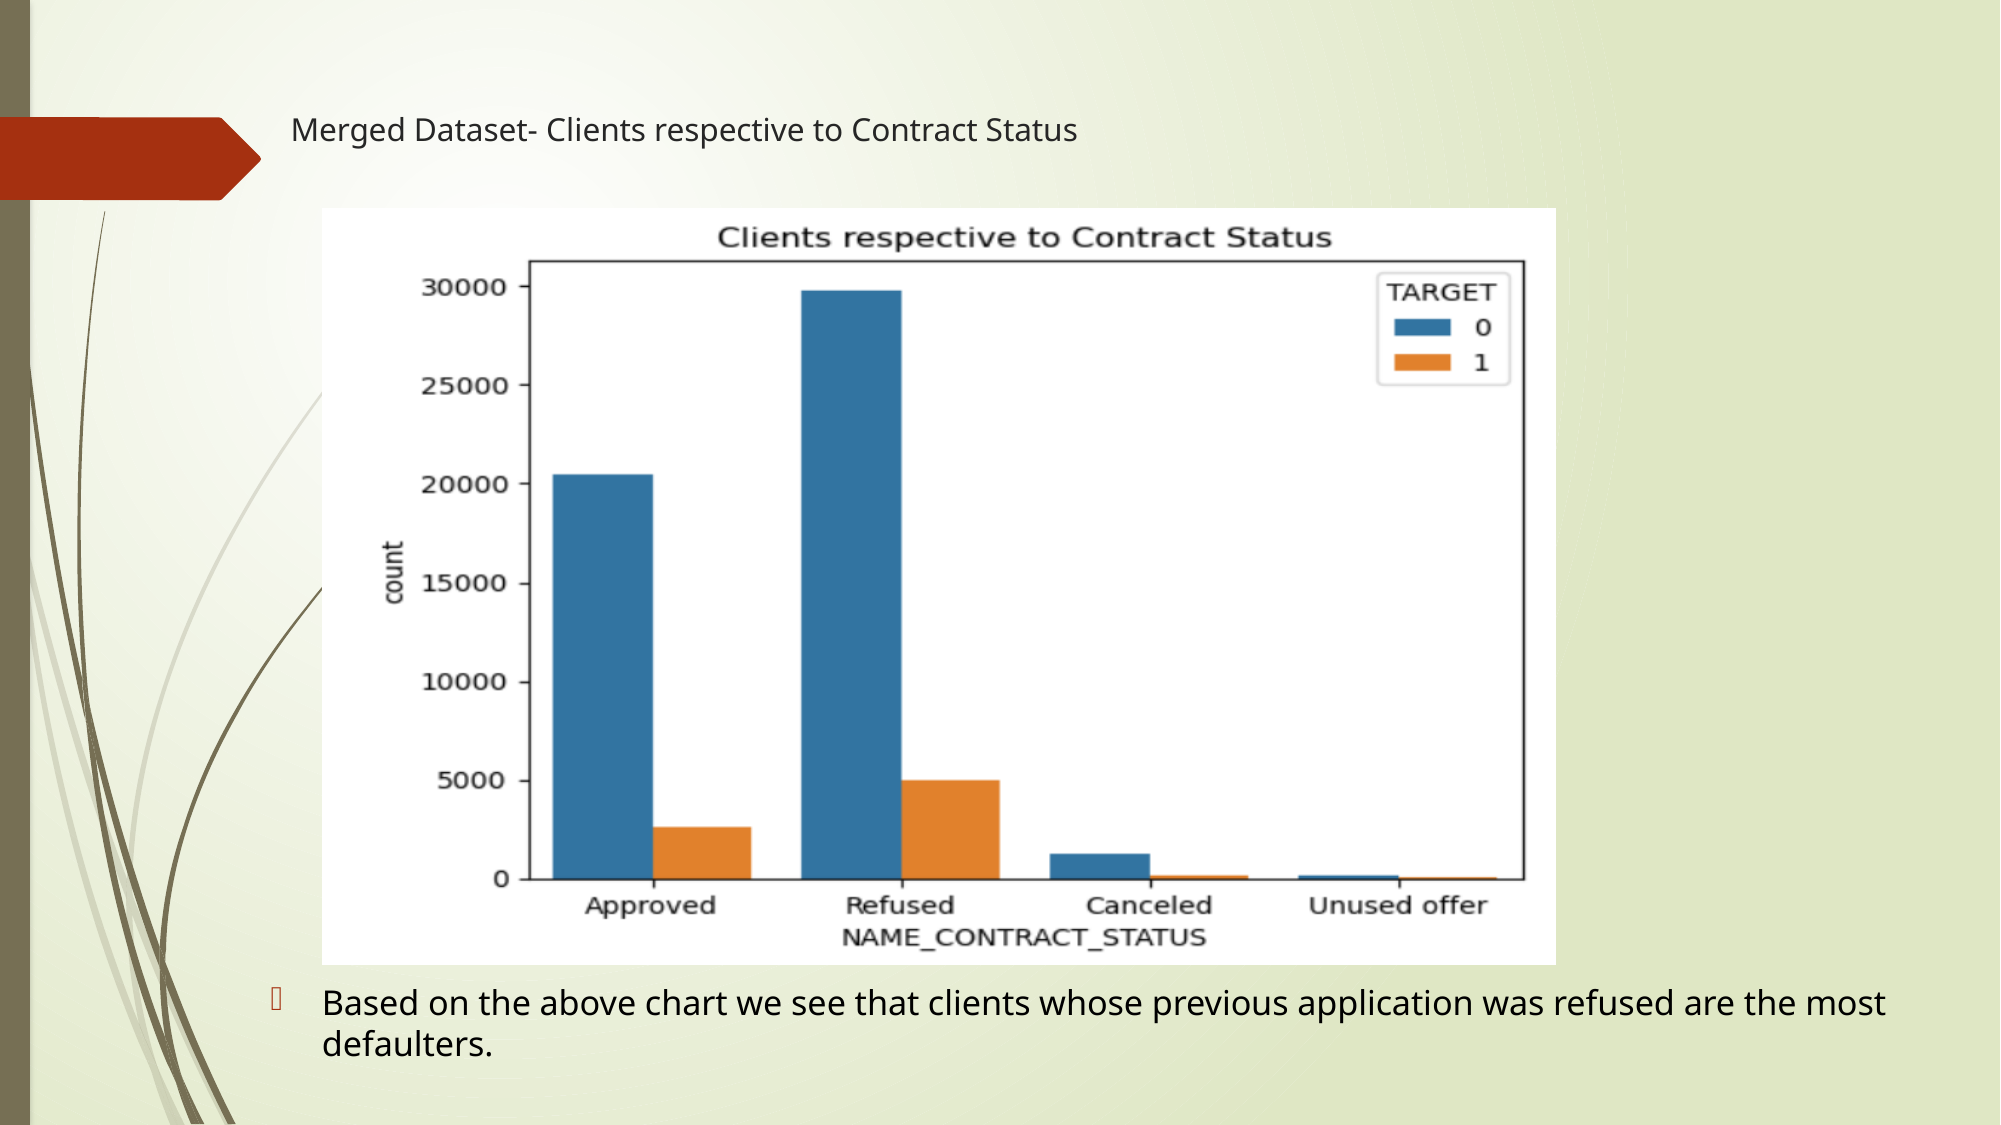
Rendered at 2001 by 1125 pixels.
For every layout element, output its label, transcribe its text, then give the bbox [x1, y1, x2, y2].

list Based on the above chart we see that clients whose previous application was refused are the most defaulters. [255, 974, 1952, 1072]
title Merged Dataset- Clients respective to Contract Status [275, 102, 1888, 200]
picture [321, 208, 1556, 965]
